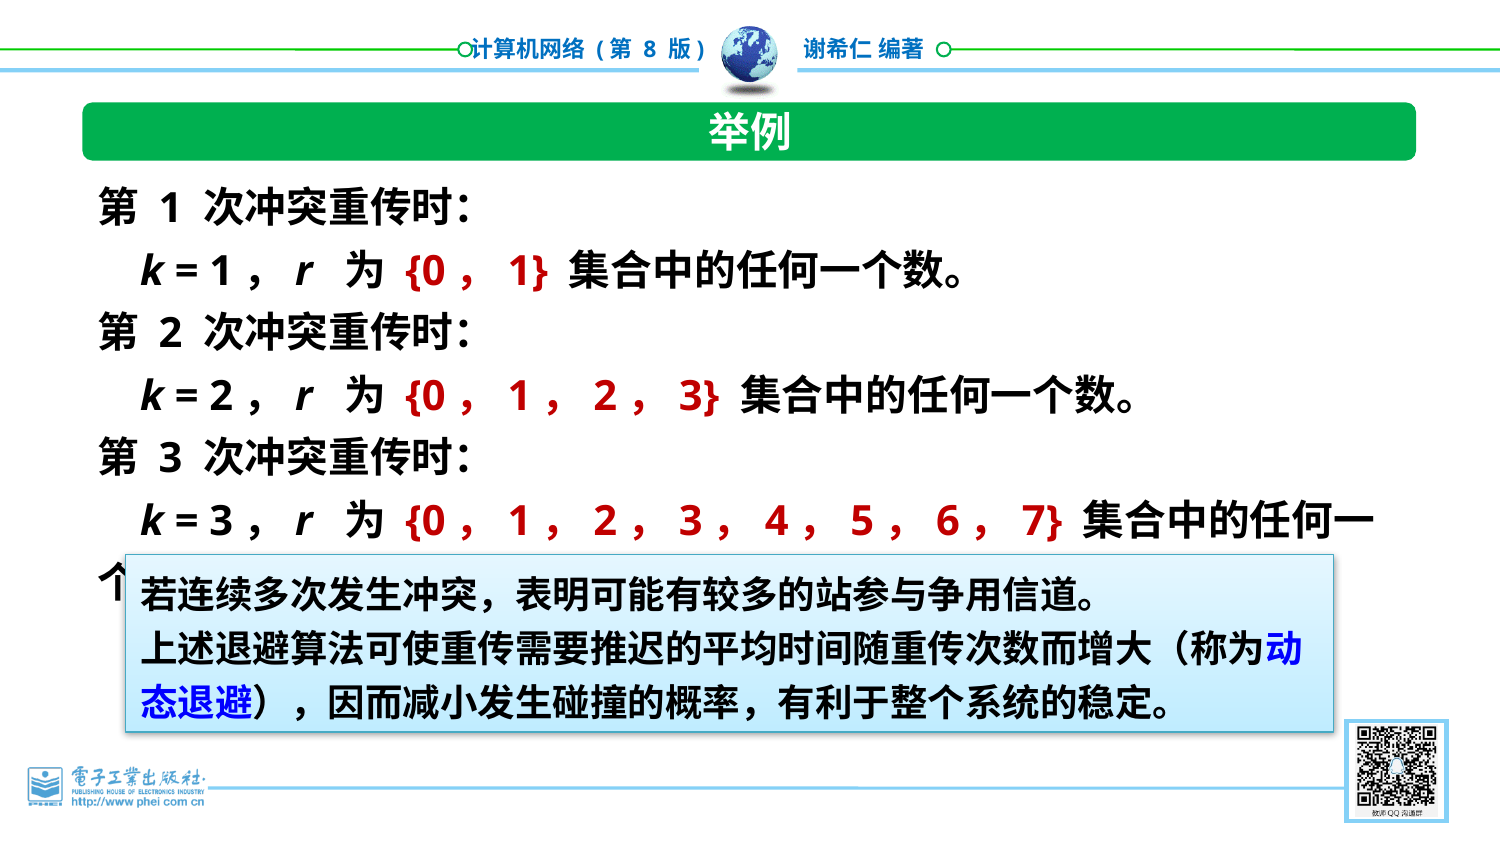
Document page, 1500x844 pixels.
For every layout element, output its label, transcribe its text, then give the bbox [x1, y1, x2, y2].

text_box [82, 102, 125, 161]
picture [1355, 724, 1438, 817]
picture [23, 764, 208, 809]
text_box 举例 [125, 98, 1376, 164]
text_box 若连续多次发生冲突，表明可能有较多的站参与争用信道。 上述退避算法可使重传需要推迟的平均时间随重传次数而增大（称为动态退避），因而减小发生碰撞的概率，有利于整个系统的稳定。 [125, 554, 1334, 733]
text_box [1376, 102, 1417, 161]
text_box 第 1 次冲突重传时： k = 1，r 为 {0，1} 集合中的任何一个数。 第 2 次冲突重传时： k = 2，r 为 {0，1，2，3} 集合中的任何一个数。 第 3 次冲突重传时： k = 3，r 为 {0，1，2，3，4，5，6，7} 集合中的任何一个数。 [82, 161, 1416, 614]
picture [719, 24, 779, 98]
